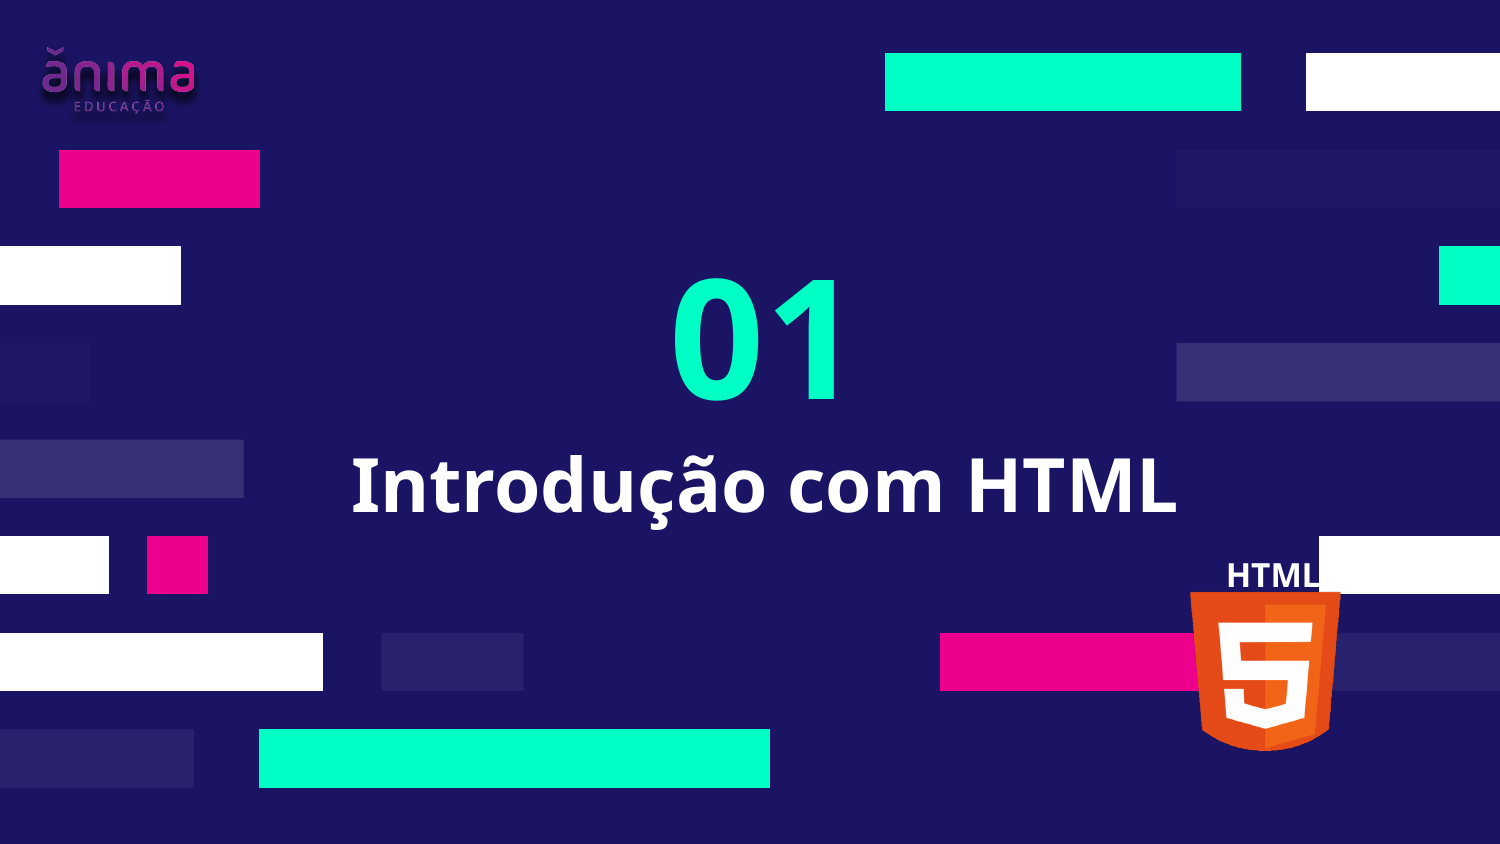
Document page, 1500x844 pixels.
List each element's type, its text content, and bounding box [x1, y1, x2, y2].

picture [42, 26, 194, 128]
title 01 [74, 352, 1457, 434]
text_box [1161, 518, 1369, 752]
title Introdução com HTML [74, 445, 1457, 519]
